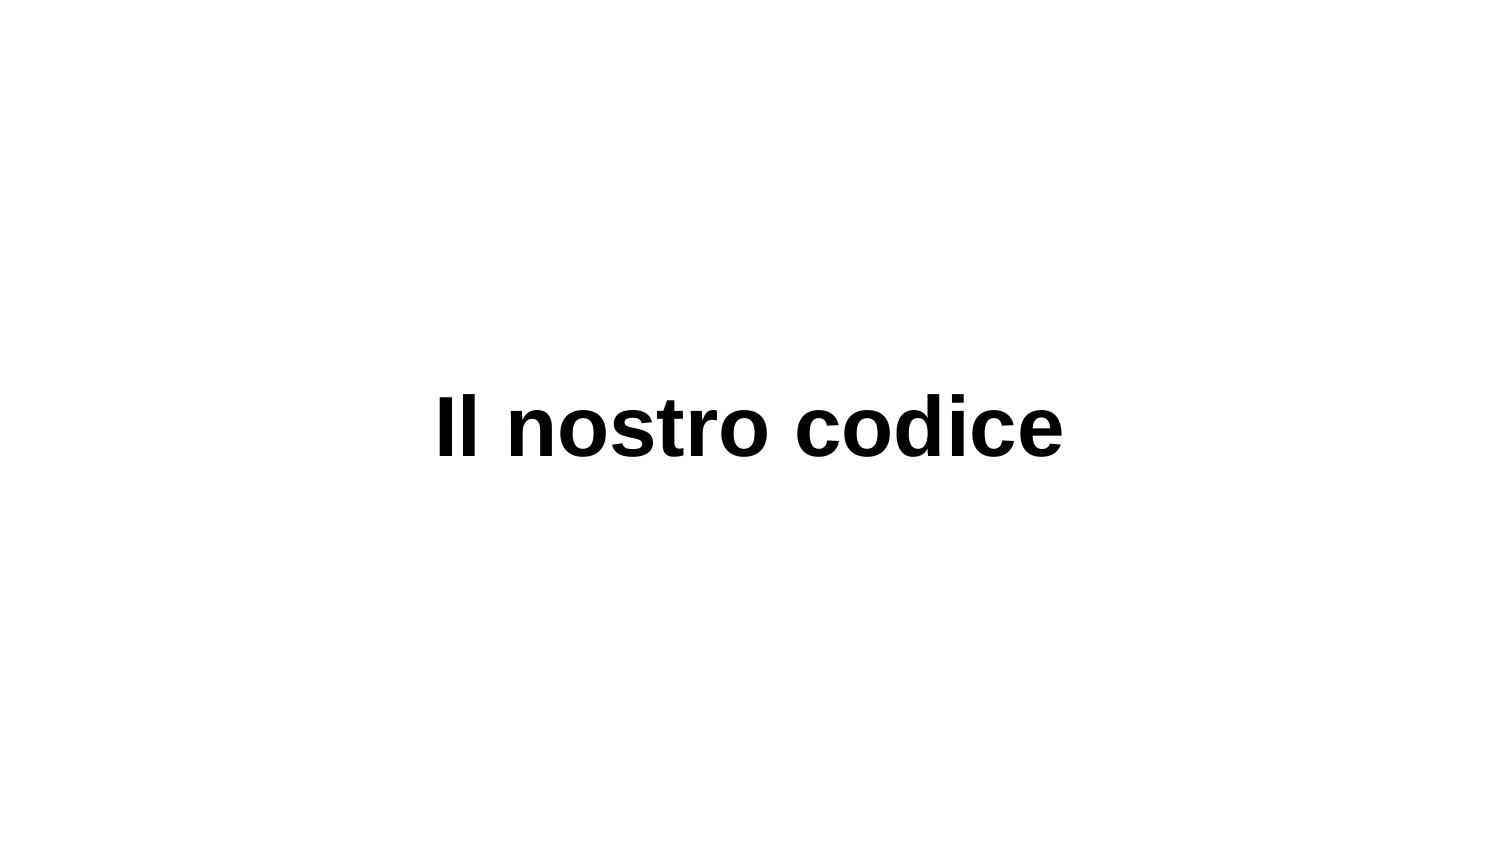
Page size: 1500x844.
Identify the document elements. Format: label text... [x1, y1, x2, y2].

title Il nostro codice [51, 352, 1449, 491]
